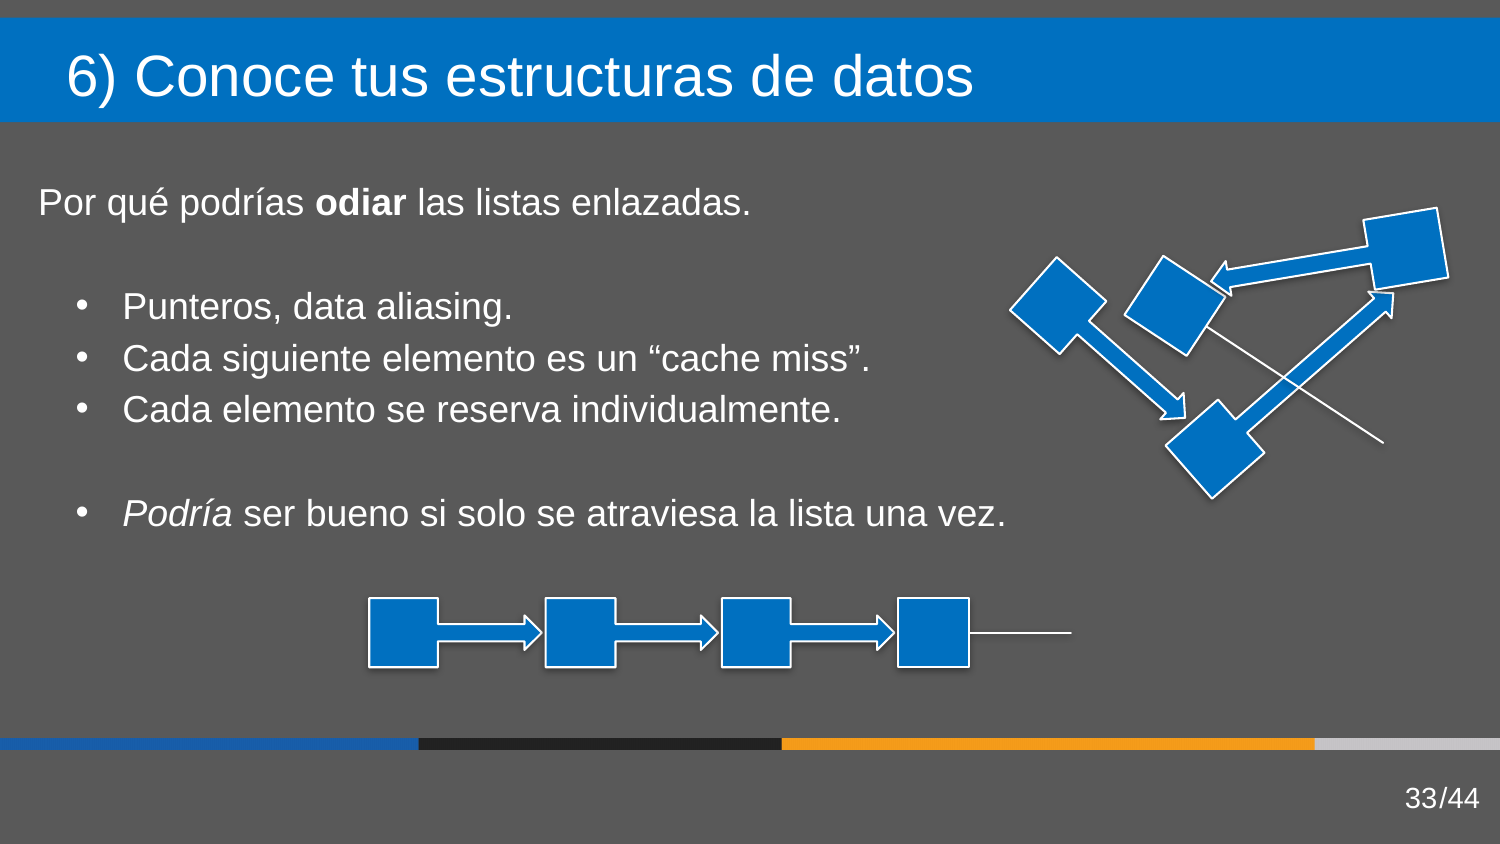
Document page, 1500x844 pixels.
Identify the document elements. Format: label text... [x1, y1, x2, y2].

picture [0, 738, 1500, 750]
text_box /44 [1424, 764, 1500, 830]
list Por qué podrías odiar las listas enlazadas. Punteros, data aliasing. Cada siguiente elemento es un “cache miss”. Cada elemento se reserva individualmente. Podría ser bueno si solo se atraviesa la lista una vez. [23, 156, 1421, 561]
slide_number 33 [1389, 764, 1424, 830]
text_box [369, 597, 1071, 668]
title 6) Conoce tus estructuras de datos [51, 23, 1449, 117]
text_box [0, 0, 1500, 17]
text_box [1007, 226, 1445, 419]
text_box [0, 17, 1500, 123]
text_box [0, 123, 1500, 738]
